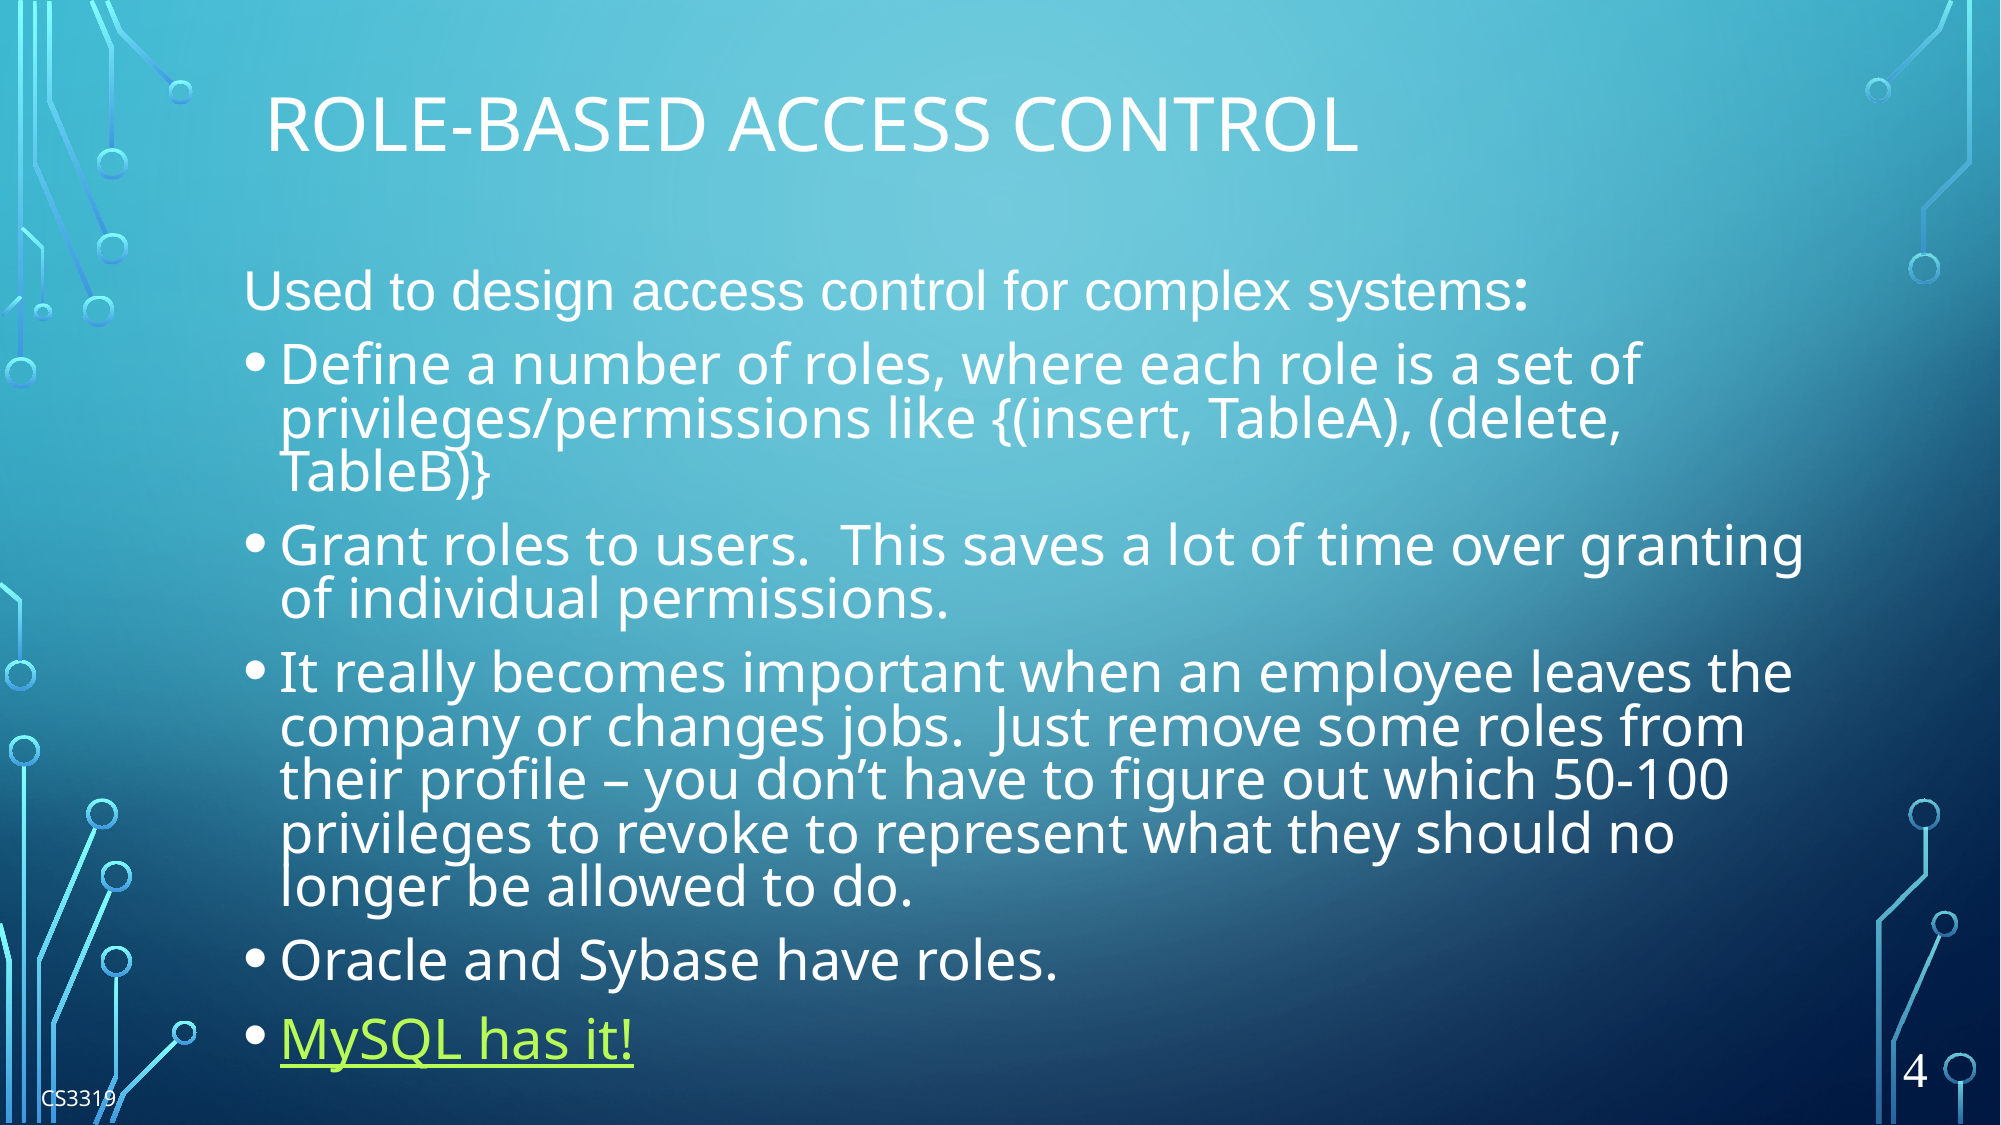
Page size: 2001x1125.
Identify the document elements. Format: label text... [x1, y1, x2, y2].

footer CS3319 [25, 1067, 152, 1125]
title Role-Based Access Control [249, 70, 1500, 184]
slide_number 4 [1812, 1037, 2000, 1098]
list Used to design access control for complex systems: Define a number of roles, where each role is a set of privileges/permissions like {(insert, TableA), (delete, TableB)} Grant roles to users. This saves a lot of time over granting of individual permissions. It really becomes important when an employee leaves the company or changes jobs. Just remove some roles from their profile – you don’t have to figure out which 50-100 privileges to revoke to represent what they should no longer be allowed to do. Oracle and Sybase have roles. MySQL has it! [229, 260, 1844, 1081]
